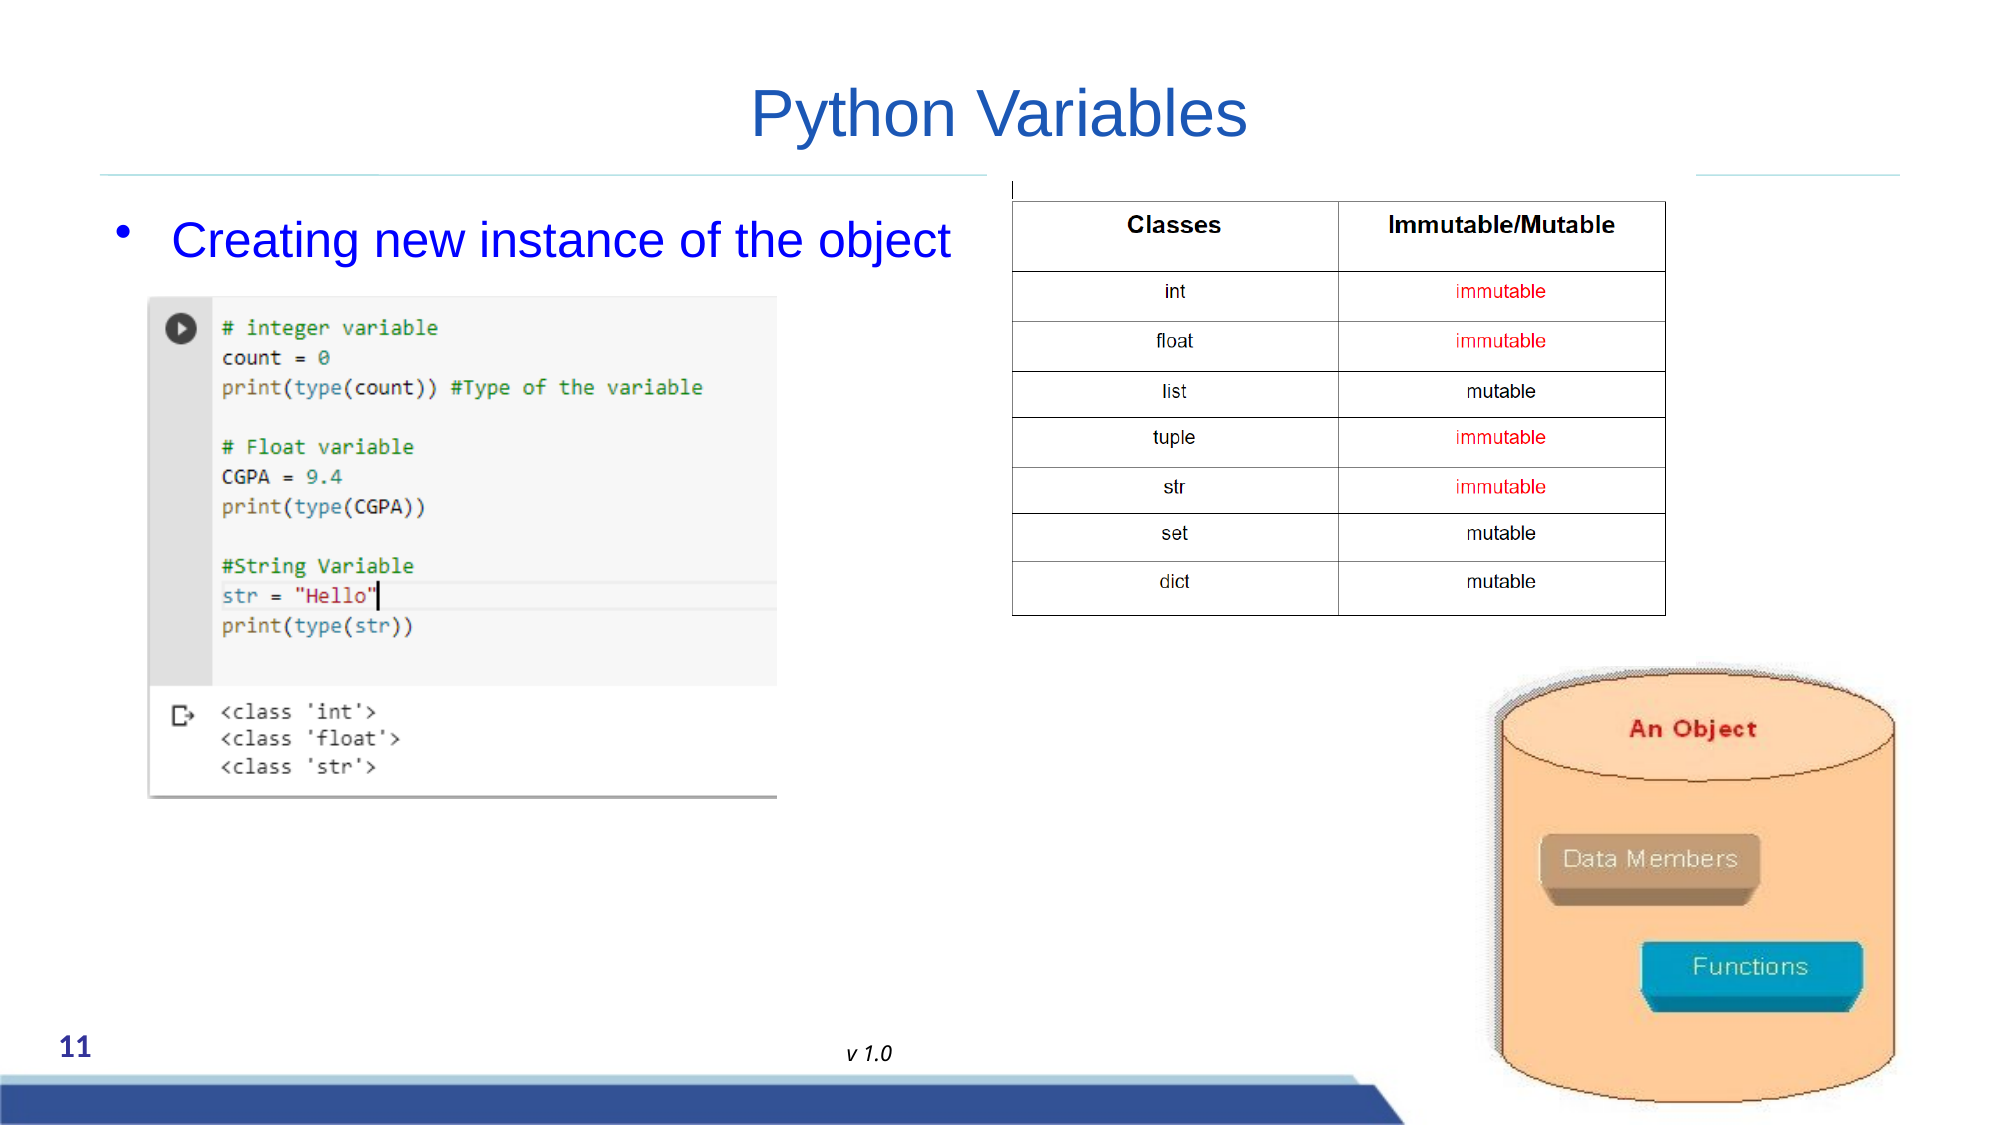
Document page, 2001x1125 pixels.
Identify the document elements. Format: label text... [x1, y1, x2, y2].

title Python Variables [99, 44, 1901, 176]
picture [147, 296, 778, 799]
list Creating new instance of the object [99, 199, 1037, 1012]
picture [0, 165, 2000, 1125]
